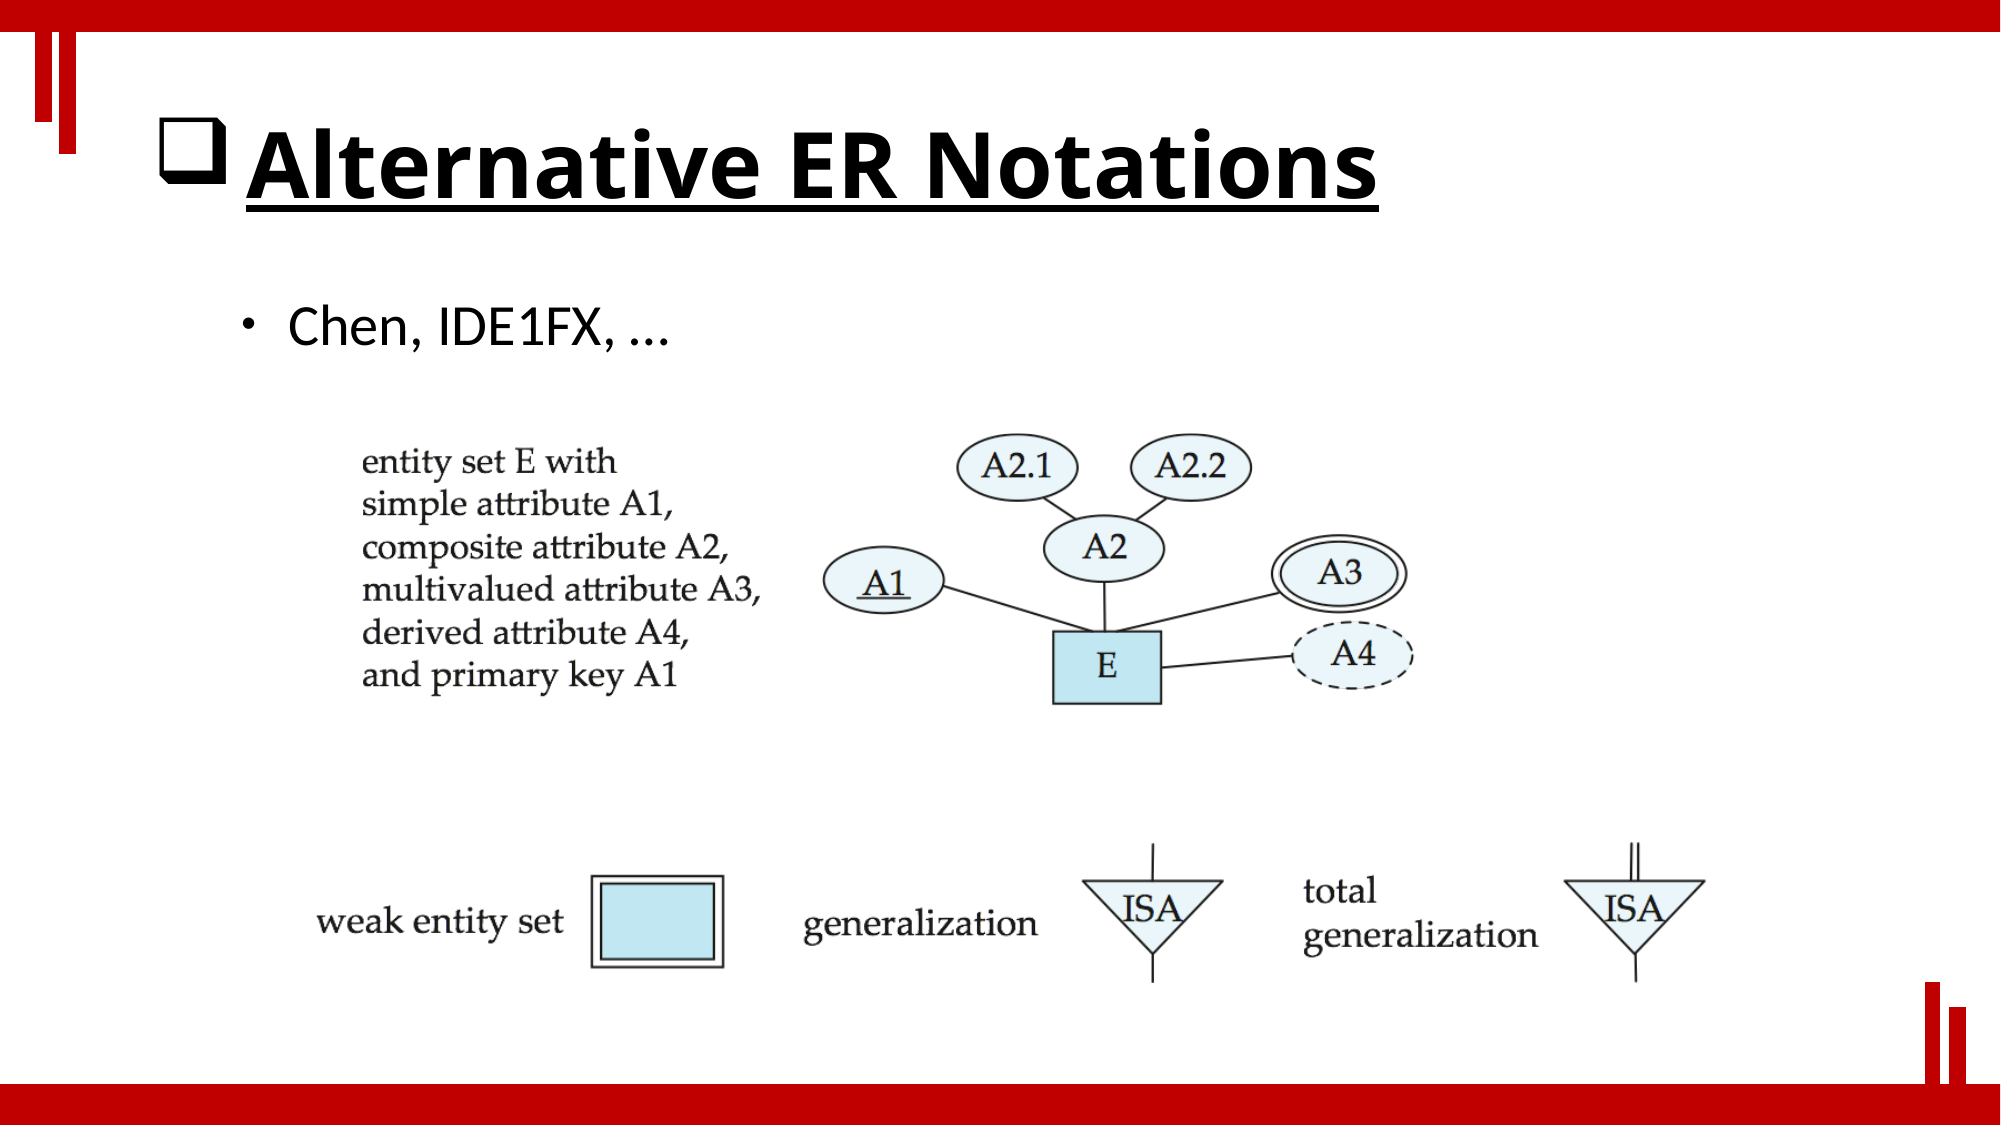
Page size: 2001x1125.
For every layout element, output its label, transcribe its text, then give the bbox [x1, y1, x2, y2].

title Alternative ER Notations [137, 59, 1863, 278]
list Chen, IDE1FX, … [226, 287, 1484, 388]
picture [362, 433, 1484, 725]
picture [316, 820, 1708, 983]
